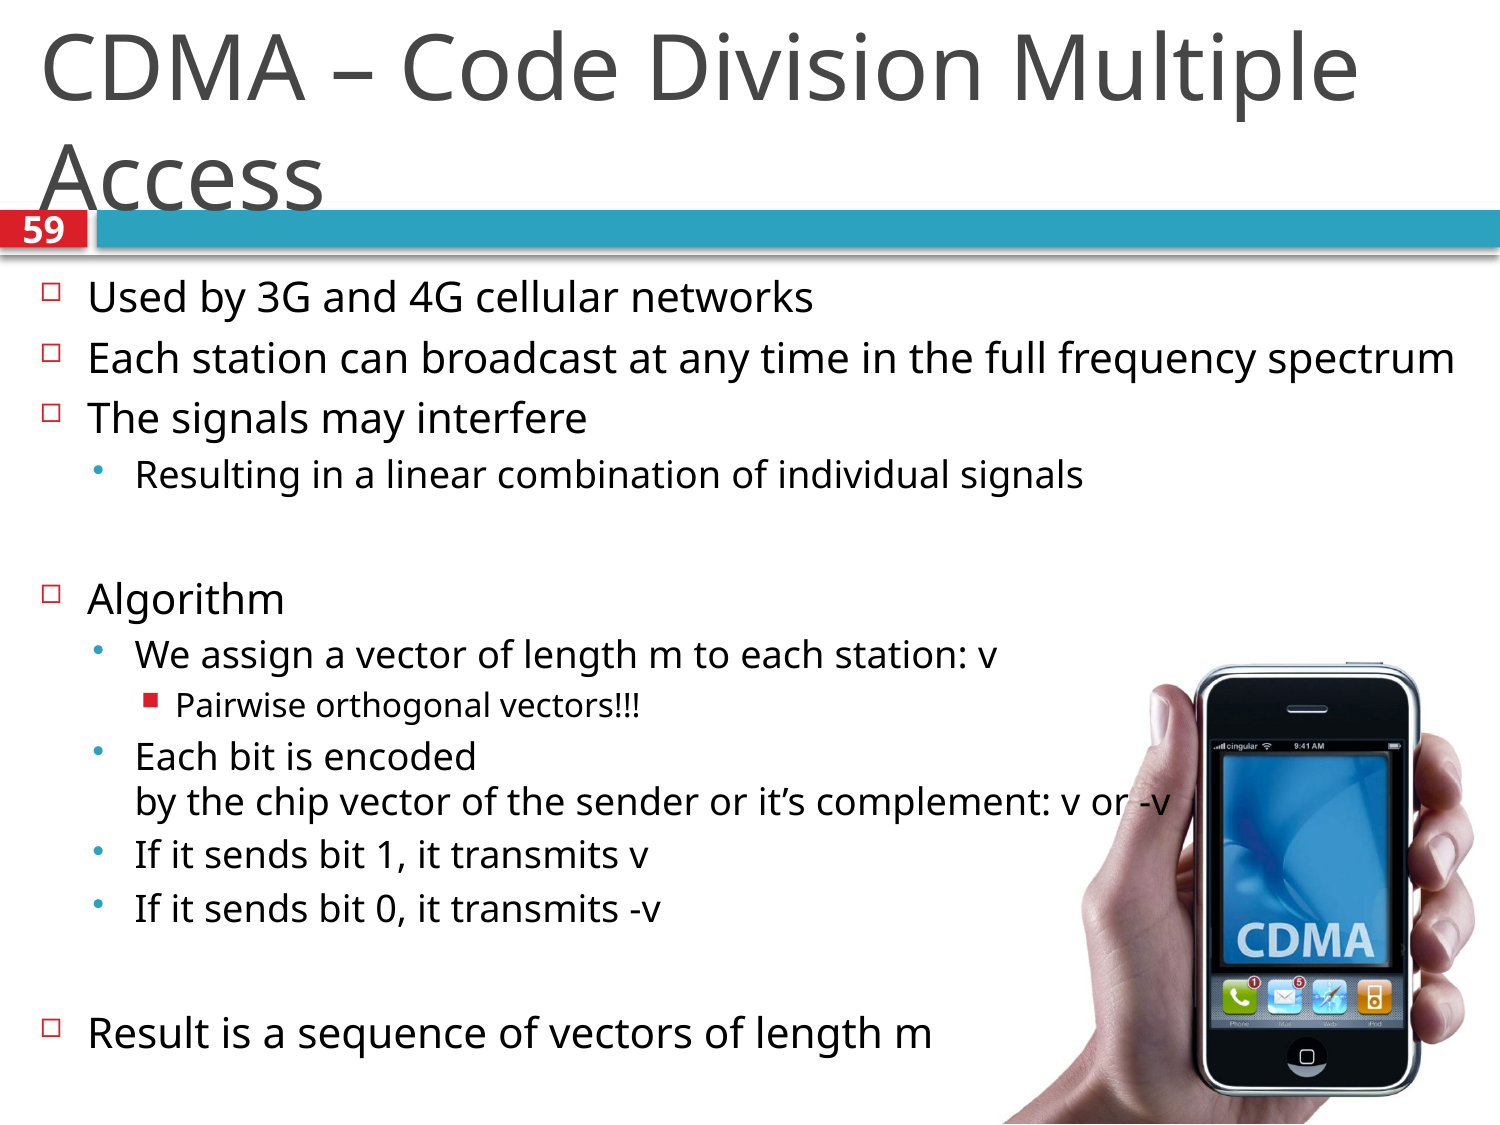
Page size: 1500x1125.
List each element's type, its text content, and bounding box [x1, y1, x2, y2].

list Used by 3G and 4G cellular networks Each station can broadcast at any time in the full frequency spectrum The signals may interfere Resulting in a linear combination of individual signals Algorithm We assign a vector of length m to each station: v Pairwise orthogonal vectors!!! Each bit is encoded by the chip vector of the sender or it’s complement: v or -v If it sends bit 1, it transmits v If it sends bit 0, it transmits -v Result is a sequence of vectors of length m [24, 262, 1475, 1100]
title CDMA – Code Division Multiple Access [24, 37, 1475, 200]
slide_number 59 [0, 206, 88, 257]
picture [900, 655, 1500, 1125]
